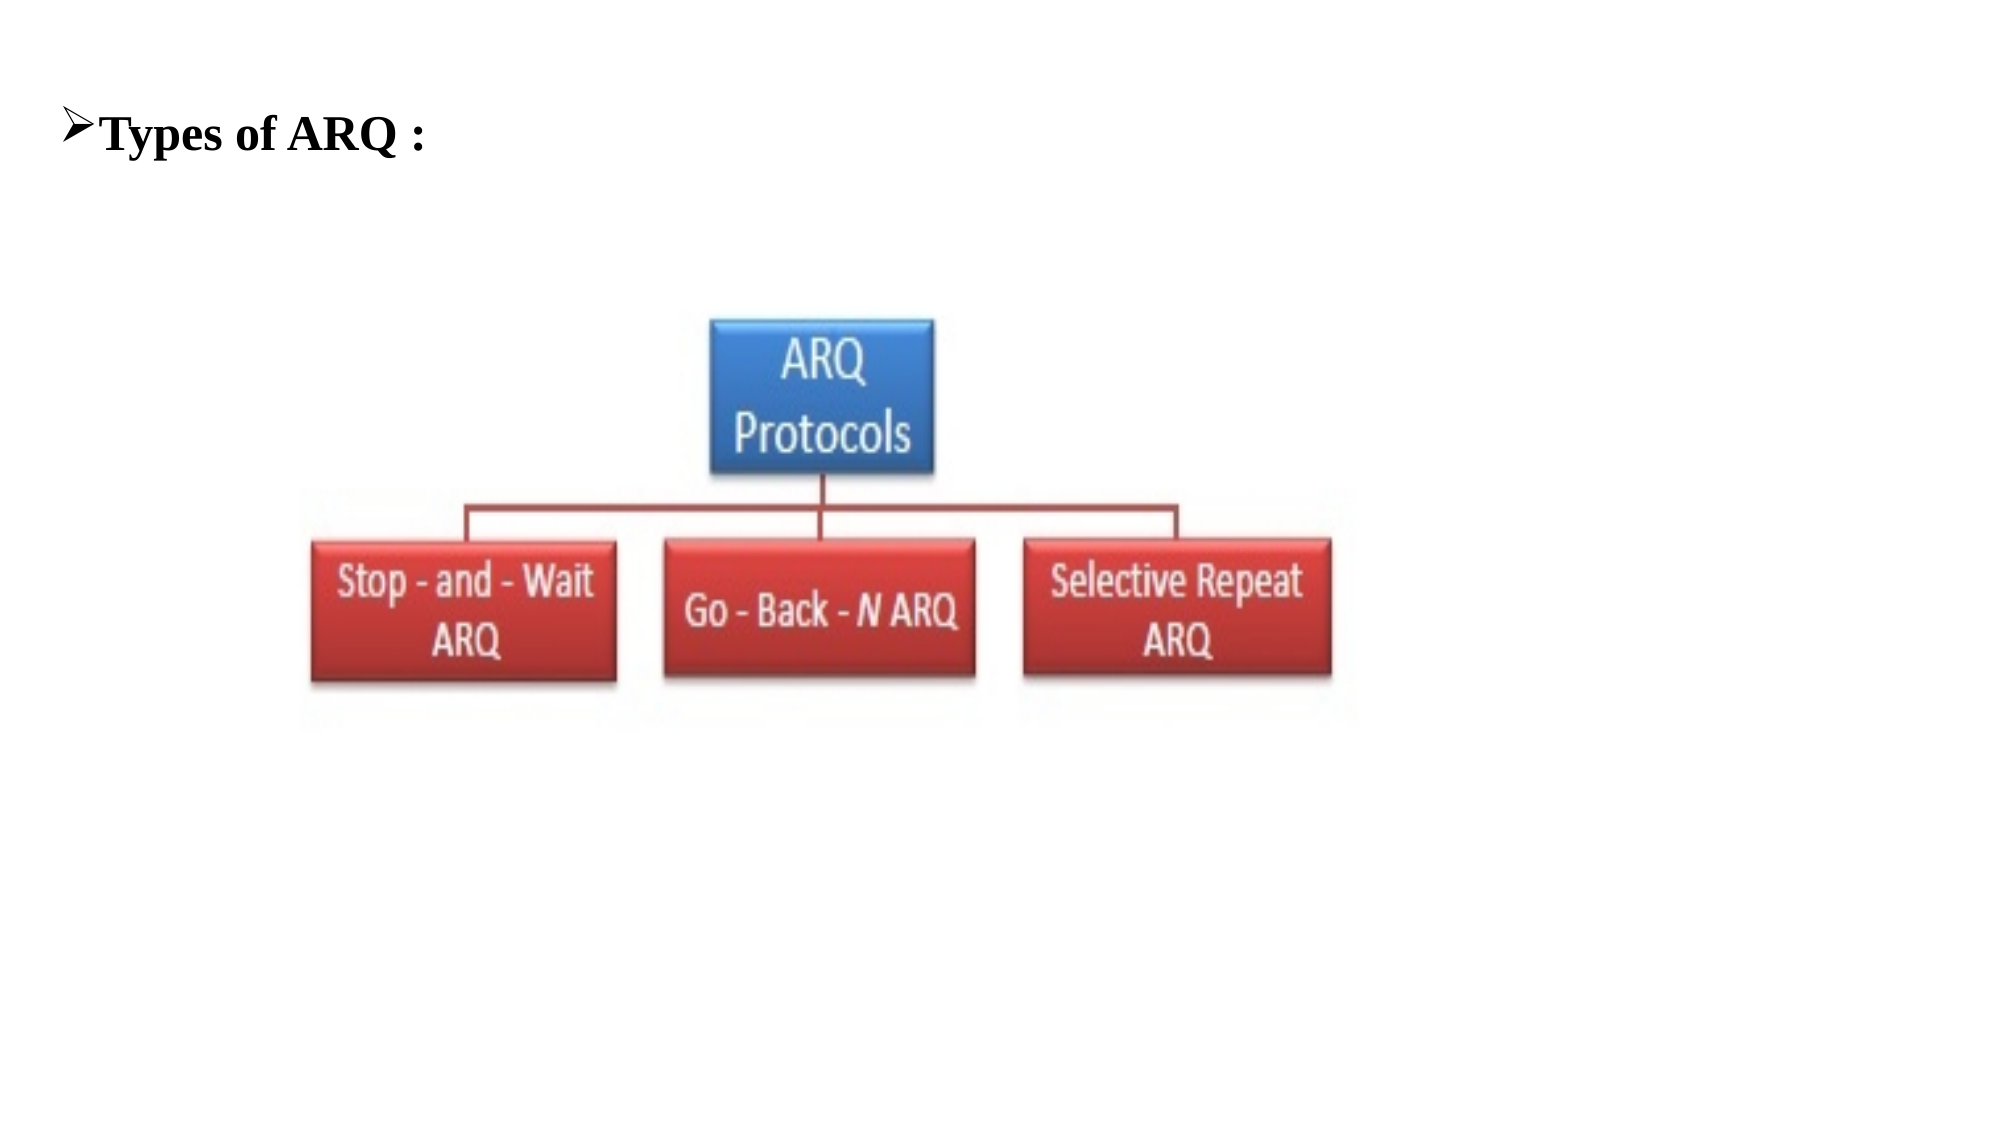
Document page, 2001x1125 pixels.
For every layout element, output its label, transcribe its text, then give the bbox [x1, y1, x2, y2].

list Types of ARQ : [43, 99, 1957, 1111]
picture [259, 254, 1367, 746]
